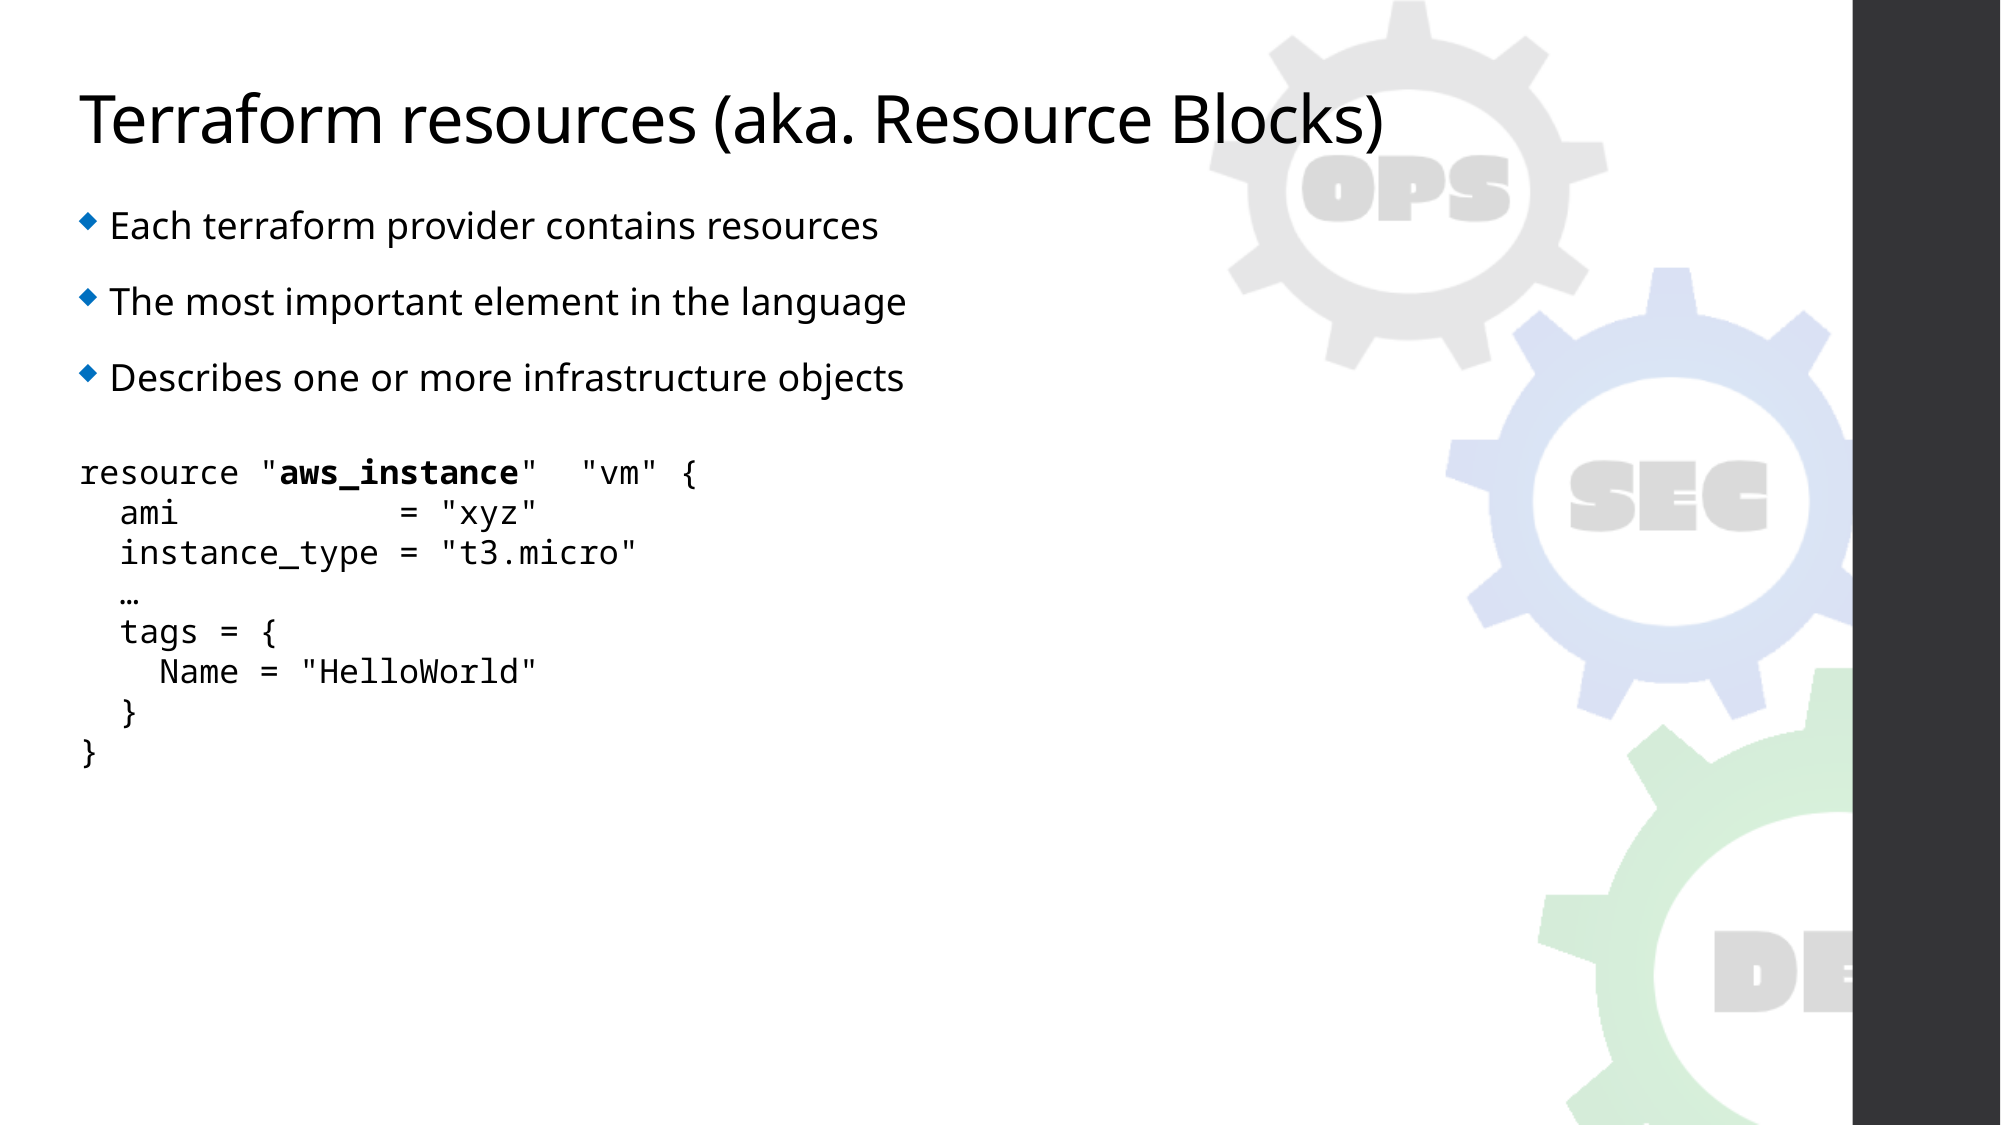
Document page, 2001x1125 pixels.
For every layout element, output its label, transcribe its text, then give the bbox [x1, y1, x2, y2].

text_box resource "aws_instance" "vm" { ami = "xyz" instance_type = "t3.micro" … tags = { Name = "HelloWorld" } } [64, 443, 1066, 778]
list Each terraform provider contains resources The most important element in the language Describes one or more infrastructure objects [64, 198, 1797, 1073]
title Terraform resources (aka. Resource Blocks) [64, 33, 1797, 166]
